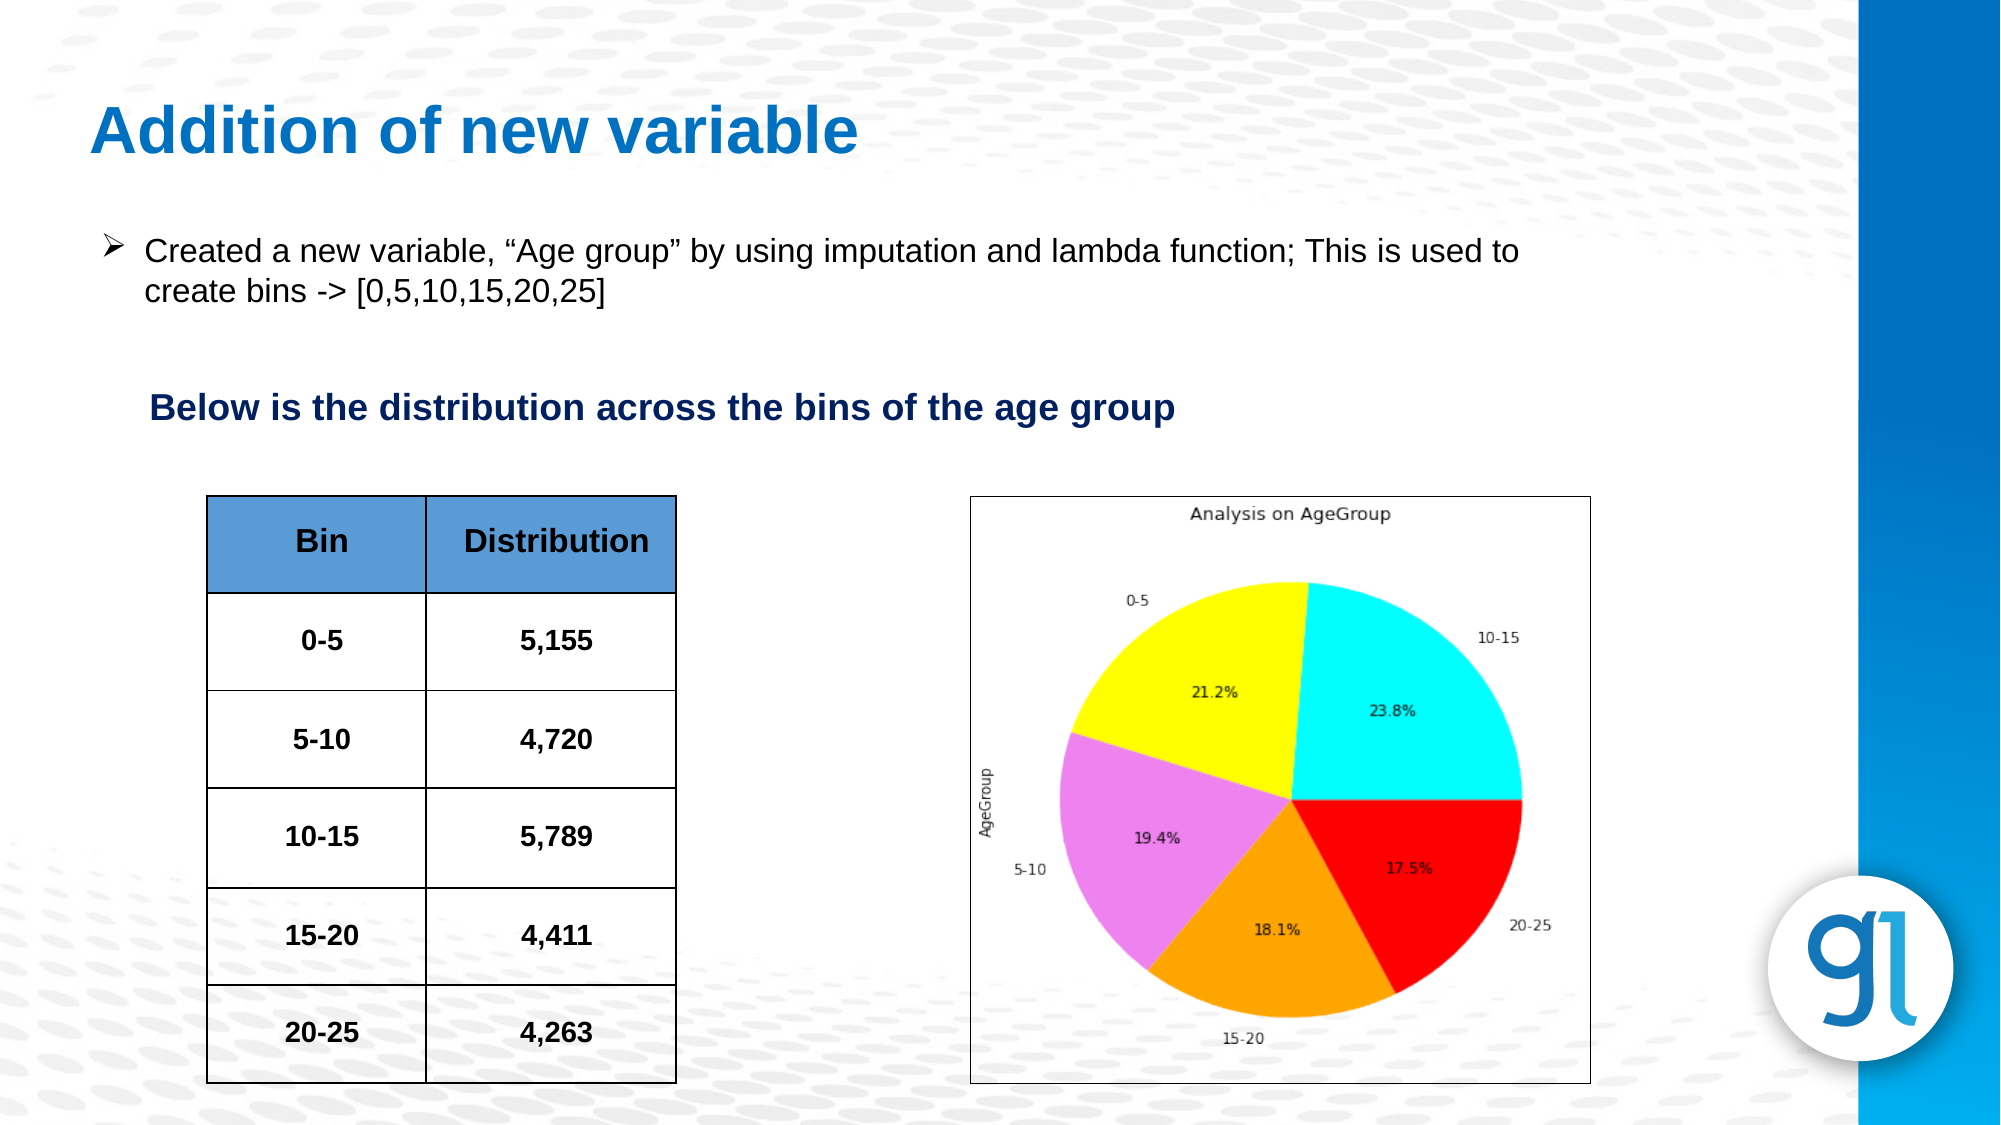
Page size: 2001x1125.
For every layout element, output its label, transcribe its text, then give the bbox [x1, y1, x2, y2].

table_cell 10-15 [208, 789, 425, 887]
table_cell 0-5 [208, 594, 425, 690]
text_box Addition of new variable [75, 79, 1675, 174]
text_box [970, 495, 1590, 1083]
picture [0, 0, 2000, 1125]
table_cell 5-10 [208, 691, 425, 787]
text_box Created a new variable, “Age group” by using imputation and lambda function; This is used to create bins -> [0,5,10,15,20,25] [26, 221, 1550, 317]
table_cell 4,263 [427, 986, 675, 1082]
table_header Bin [208, 497, 425, 592]
table_cell 20-25 [208, 986, 425, 1082]
table_header Distribution [427, 497, 675, 592]
table_cell 4,720 [427, 691, 675, 787]
table_cell 5,789 [427, 789, 675, 887]
table_cell 4,411 [427, 889, 675, 984]
table_cell 5,155 [427, 594, 675, 690]
table_cell 15-20 [208, 889, 425, 984]
text_box Below is the distribution across the bins of the age group [75, 375, 1623, 436]
picture [1798, 905, 1924, 1031]
